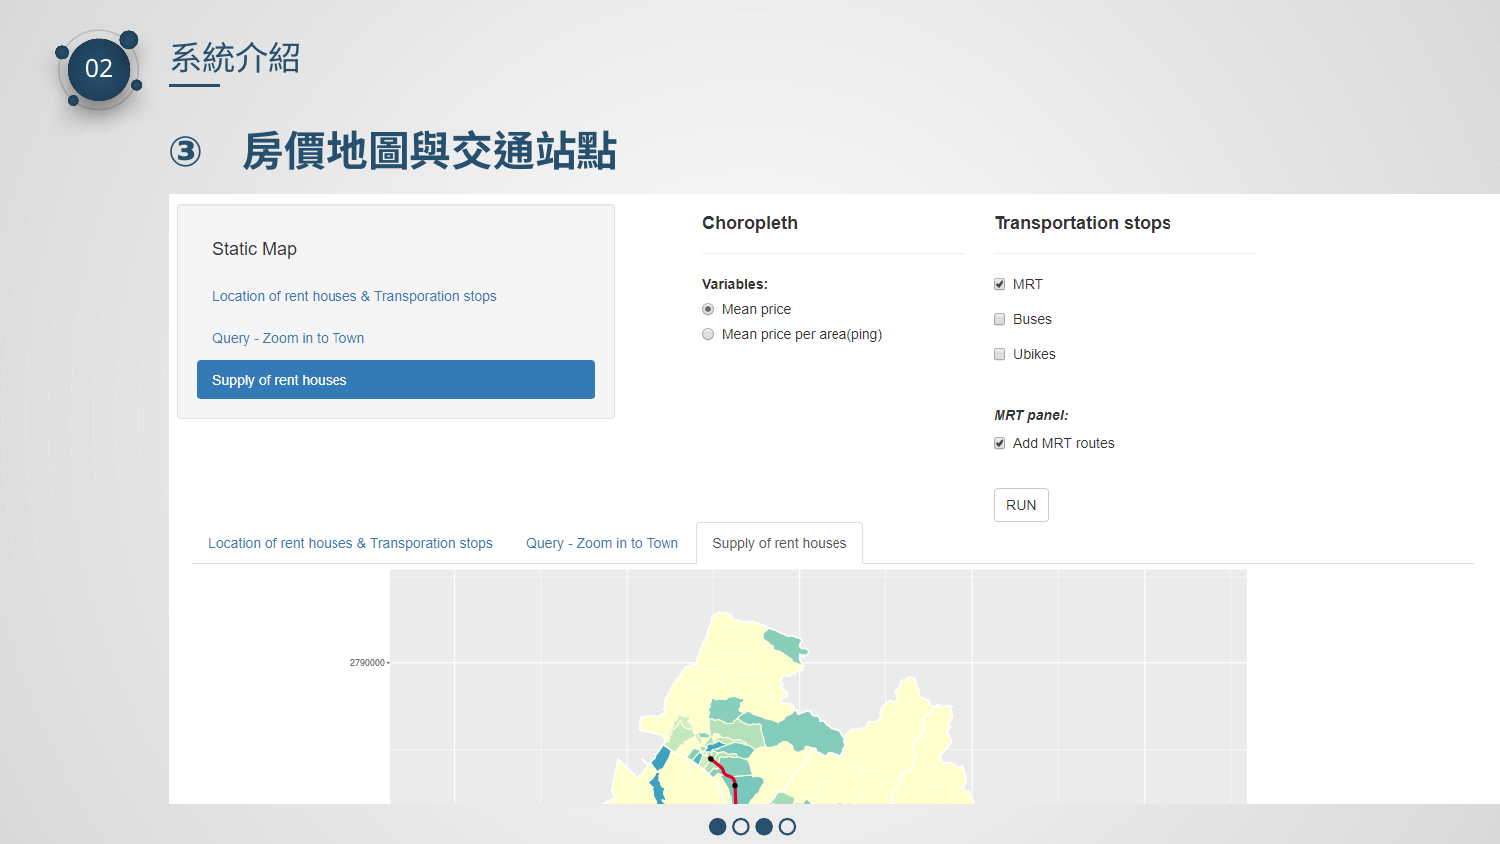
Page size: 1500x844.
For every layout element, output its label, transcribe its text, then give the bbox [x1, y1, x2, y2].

text_box 房價地圖與交通站點 [153, 123, 1260, 183]
picture [169, 194, 1500, 804]
text_box 02 [70, 45, 129, 91]
text_box 系統介紹 [154, 30, 318, 85]
